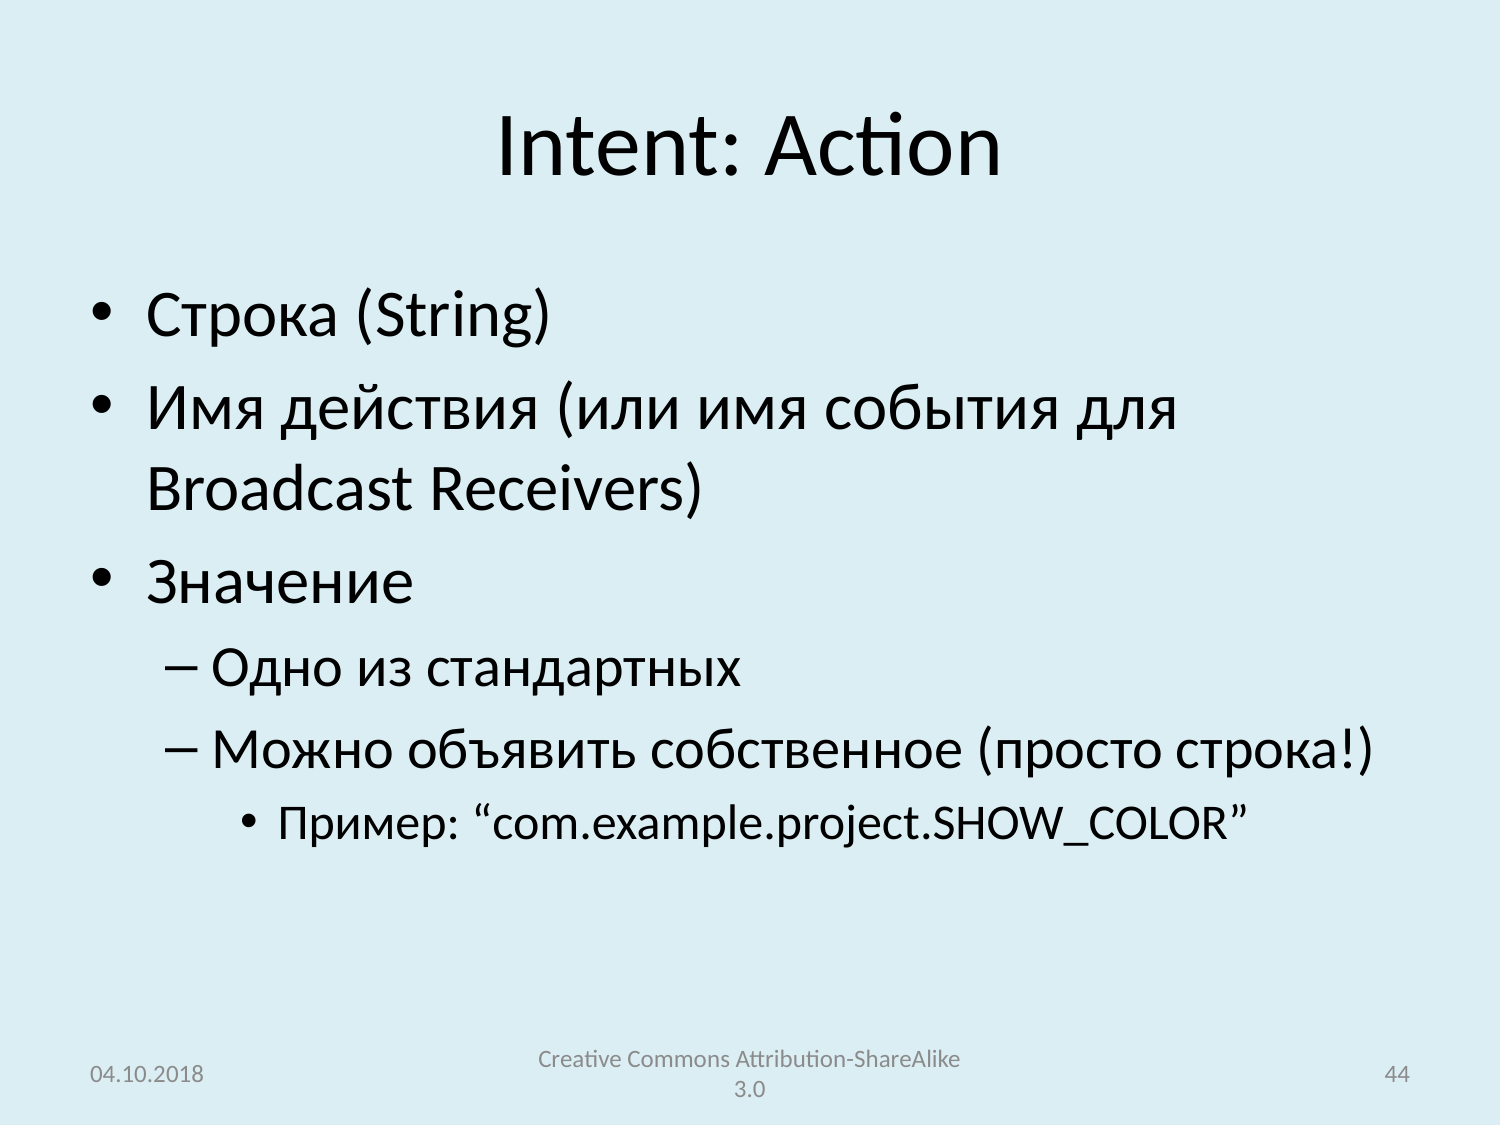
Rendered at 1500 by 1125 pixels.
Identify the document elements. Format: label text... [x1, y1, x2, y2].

footer Creative Commons Attribution-ShareAlike 3.0 [512, 1042, 988, 1103]
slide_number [75, 1042, 425, 1103]
list Строка (String) Имя действия (или имя события для Broadcast Receivers) Значение Одно из стандартных Можно объявить собственное (просто строка!) Пример: “com.example.project.SHOW_COLOR” [74, 262, 1426, 1006]
title Intent: Action [74, 44, 1426, 233]
slide_number 44 [1074, 1042, 1425, 1103]
